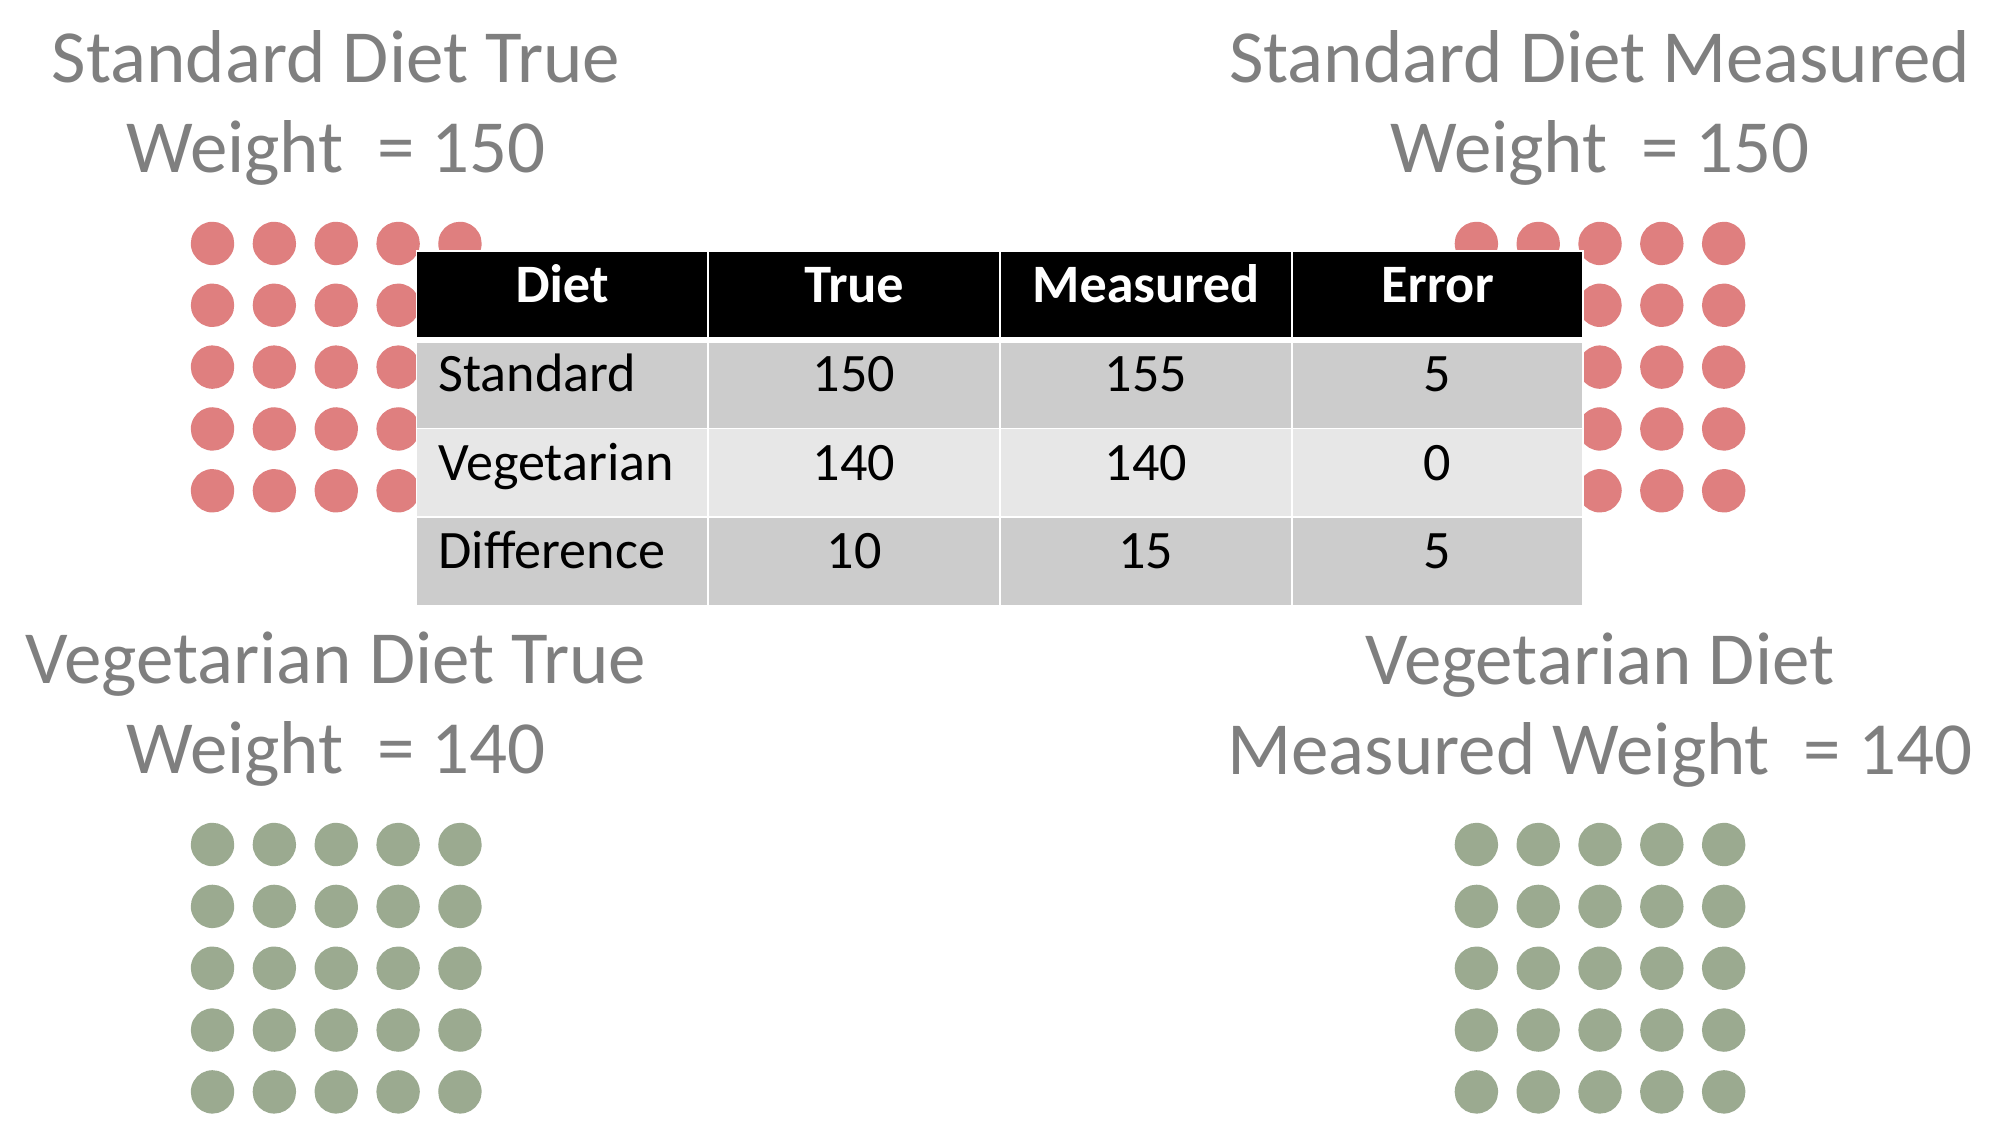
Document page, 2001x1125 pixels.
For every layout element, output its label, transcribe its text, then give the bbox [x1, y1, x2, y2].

text_box [437, 1069, 483, 1115]
text_box [313, 945, 360, 991]
text_box [375, 1007, 421, 1053]
text_box [313, 821, 360, 868]
text_box [1639, 468, 1685, 514]
text_box [1700, 468, 1747, 514]
text_box [1639, 821, 1685, 868]
text_box [1639, 220, 1685, 267]
text_box [1639, 406, 1685, 452]
table_cell 10 [709, 518, 999, 605]
text_box [189, 406, 236, 452]
text_box [251, 344, 298, 390]
text_box [1453, 883, 1500, 930]
text_box [375, 468, 416, 514]
table_cell 150 [709, 343, 999, 428]
text_box [375, 344, 416, 390]
text_box [1639, 282, 1685, 329]
text_box [189, 344, 236, 390]
text_box Vegetarian Diet True Weight = 140 [0, 601, 673, 796]
text_box [251, 406, 298, 452]
text_box [1515, 220, 1561, 250]
text_box [1584, 344, 1623, 390]
text_box [1639, 1007, 1685, 1053]
text_box [1700, 1069, 1747, 1115]
text_box [251, 282, 298, 329]
table_cell 140 [709, 429, 999, 516]
text_box [1515, 1069, 1561, 1115]
text_box [1453, 220, 1500, 250]
table_cell 155 [1001, 343, 1291, 428]
text_box [313, 220, 360, 267]
text_box Standard Diet Measured Weight = 150 [1200, 0, 2000, 195]
table_cell Vegetarian [417, 429, 707, 516]
text_box [1577, 1069, 1623, 1115]
text_box [1700, 883, 1747, 930]
text_box [437, 220, 483, 250]
text_box [1577, 220, 1623, 267]
text_box [1584, 468, 1623, 514]
text_box [1700, 406, 1747, 452]
text_box [1700, 282, 1747, 329]
text_box [1584, 406, 1623, 452]
text_box [375, 883, 421, 930]
text_box [437, 821, 483, 868]
text_box [1700, 344, 1747, 390]
text_box [1453, 821, 1500, 868]
text_box [1639, 1069, 1685, 1115]
text_box [189, 821, 236, 868]
text_box [1639, 883, 1685, 930]
table_header Measured [1001, 252, 1291, 337]
table_cell 5 [1293, 518, 1582, 605]
text_box [1453, 1069, 1500, 1115]
text_box [189, 220, 236, 267]
text_box [251, 1069, 298, 1115]
text_box [251, 1007, 298, 1053]
text_box [189, 1069, 236, 1115]
text_box [1577, 945, 1623, 991]
text_box [1453, 945, 1500, 991]
text_box [375, 220, 421, 267]
text_box [1577, 1007, 1623, 1053]
table_cell 0 [1293, 429, 1582, 516]
table_header Error [1293, 252, 1582, 337]
text_box [251, 220, 298, 267]
text_box [189, 282, 236, 329]
text_box [1639, 945, 1685, 991]
text_box [251, 883, 298, 930]
text_box [375, 821, 421, 868]
text_box [251, 945, 298, 991]
table_cell Difference [417, 518, 707, 605]
text_box [1453, 1007, 1500, 1053]
text_box [375, 406, 416, 452]
text_box [1577, 883, 1623, 930]
text_box [1577, 821, 1623, 868]
text_box [437, 945, 483, 991]
text_box [313, 1007, 360, 1053]
text_box [437, 1007, 483, 1053]
text_box [1700, 1007, 1747, 1053]
text_box [189, 468, 236, 514]
text_box [437, 883, 483, 930]
text_box [313, 344, 360, 390]
text_box [251, 821, 298, 868]
text_box [313, 282, 360, 329]
text_box [375, 1069, 421, 1115]
text_box [1700, 220, 1747, 267]
text_box [189, 1007, 236, 1053]
table_cell 15 [1001, 518, 1291, 605]
text_box [1515, 821, 1561, 868]
text_box [313, 883, 360, 930]
table_header True [709, 252, 999, 337]
text_box [1700, 821, 1747, 868]
text_box [313, 468, 360, 514]
text_box [1515, 883, 1561, 930]
text_box [1584, 282, 1623, 329]
text_box [313, 406, 360, 452]
table_cell Standard [417, 343, 707, 428]
text_box [375, 282, 416, 329]
table_cell 5 [1293, 343, 1582, 428]
table_cell 140 [1001, 429, 1291, 516]
text_box Vegetarian Diet Measured Weight = 140 [1207, 602, 1993, 797]
text_box [1700, 945, 1747, 991]
text_box [251, 468, 298, 514]
text_box [1639, 344, 1685, 390]
table_header Diet [417, 252, 707, 337]
text_box [313, 1069, 360, 1115]
text_box [189, 945, 236, 991]
text_box [1515, 945, 1561, 991]
text_box [1515, 1007, 1561, 1053]
text_box [189, 883, 236, 930]
text_box Standard Diet True Weight = 150 [0, 0, 673, 195]
text_box [375, 945, 421, 991]
